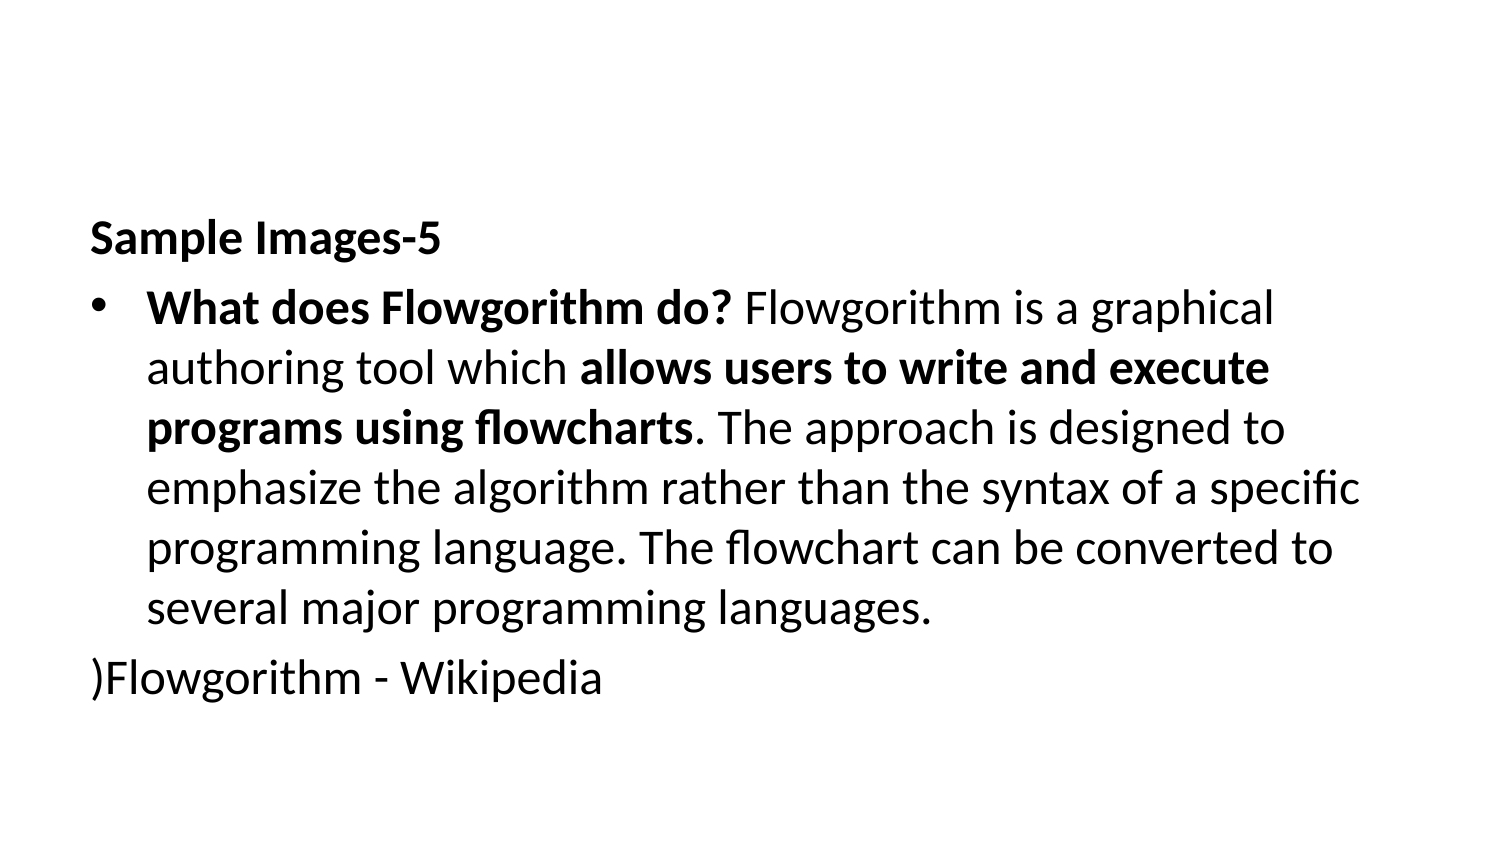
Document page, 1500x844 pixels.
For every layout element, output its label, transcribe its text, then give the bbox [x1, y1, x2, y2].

list Sample Images-5 What does Flowgorithm do? Flowgorithm is a graphical authoring tool which allows users to write and execute programs using flowcharts. The approach is designed to emphasize the algorithm rather than the syntax of a specific programming language. The flowchart can be converted to several major programming languages. )Flowgorithm - Wikipedia [75, 196, 1425, 754]
